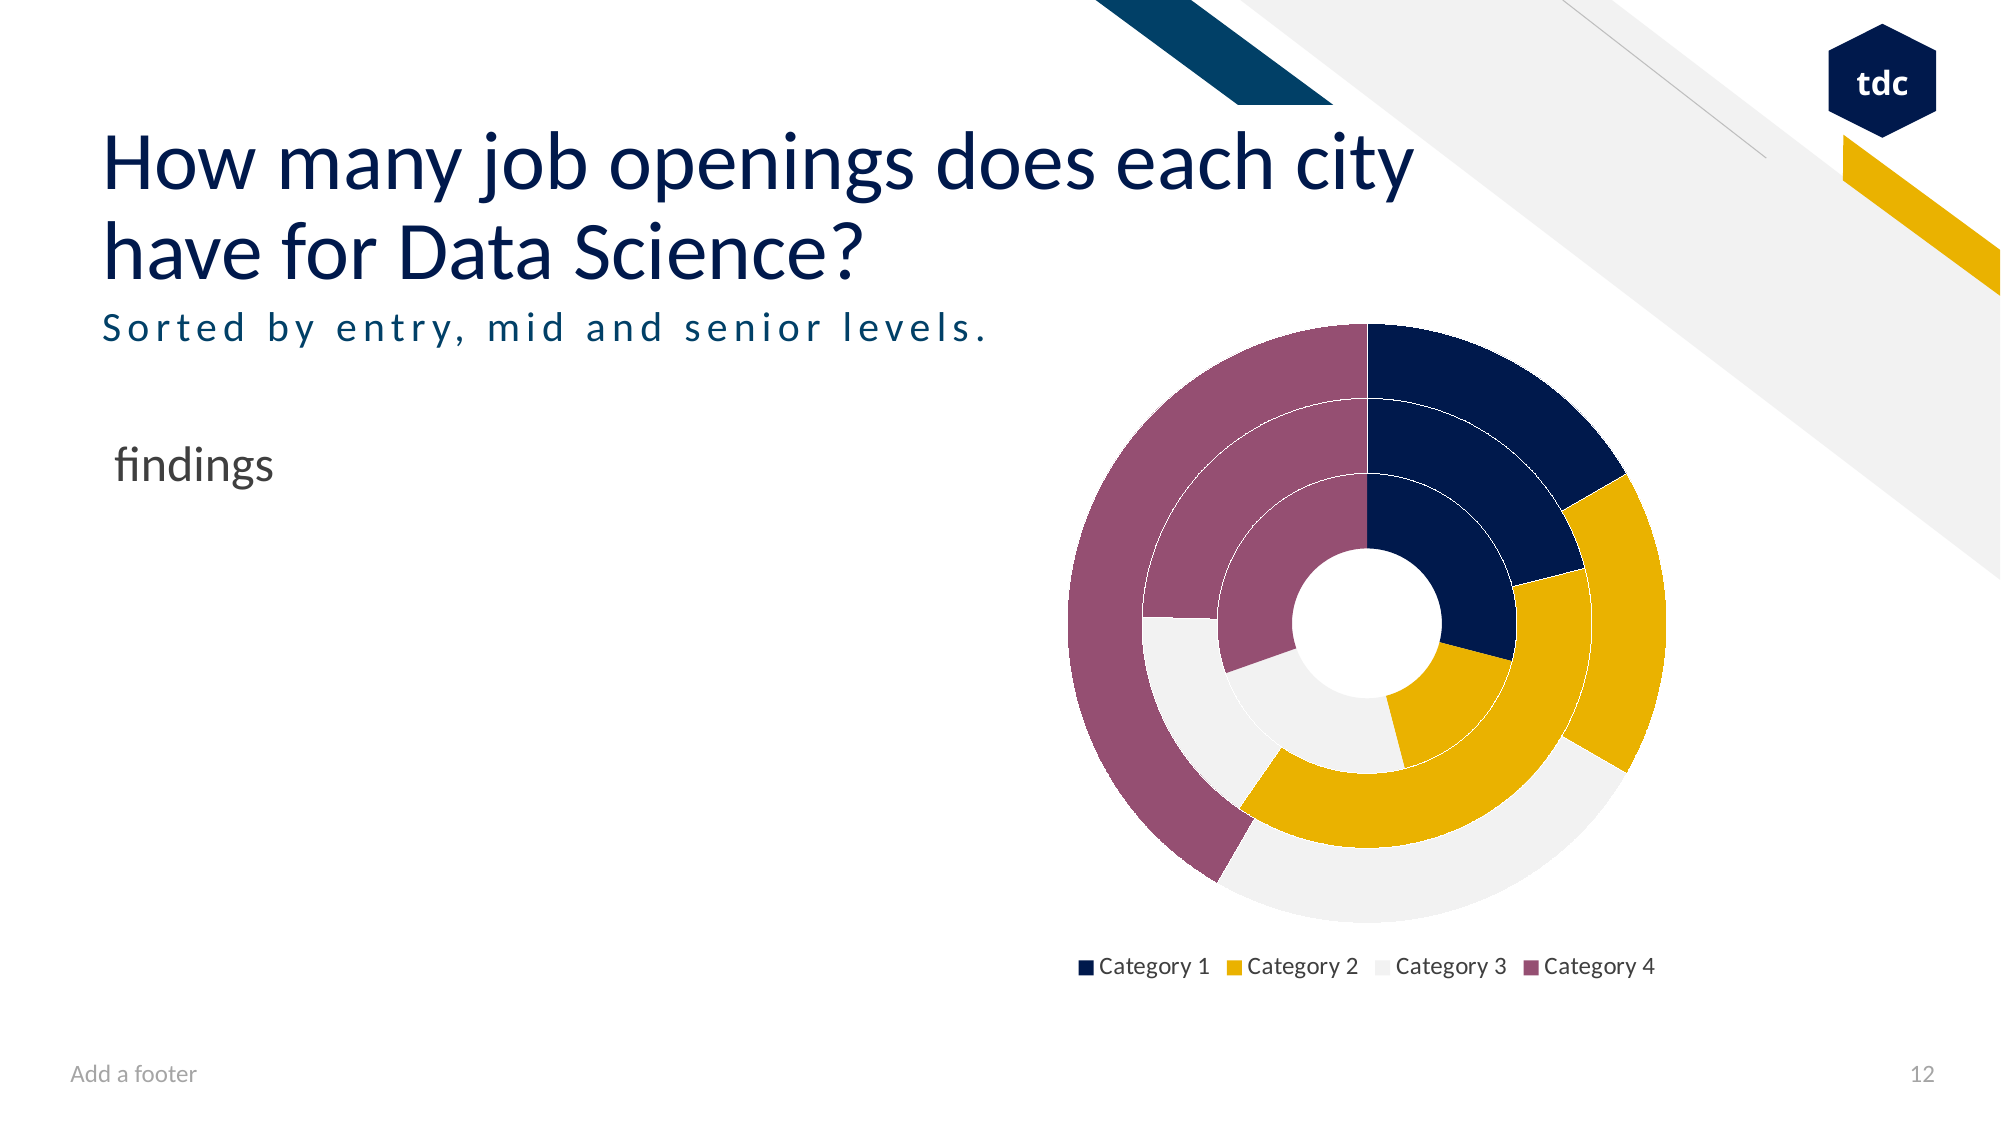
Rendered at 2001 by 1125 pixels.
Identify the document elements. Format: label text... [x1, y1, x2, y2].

chart [784, 222, 1950, 987]
footer Add a footer [55, 1042, 731, 1103]
title How many job openings does each city have for Data Science? [87, 109, 1455, 298]
slide_number 12 [1828, 1042, 1950, 1103]
text_box [1827, 22, 1938, 139]
list Sorted by entry, mid and senior levels. [87, 298, 784, 399]
text_box tdc [1828, 54, 1937, 109]
list findings [99, 431, 784, 910]
